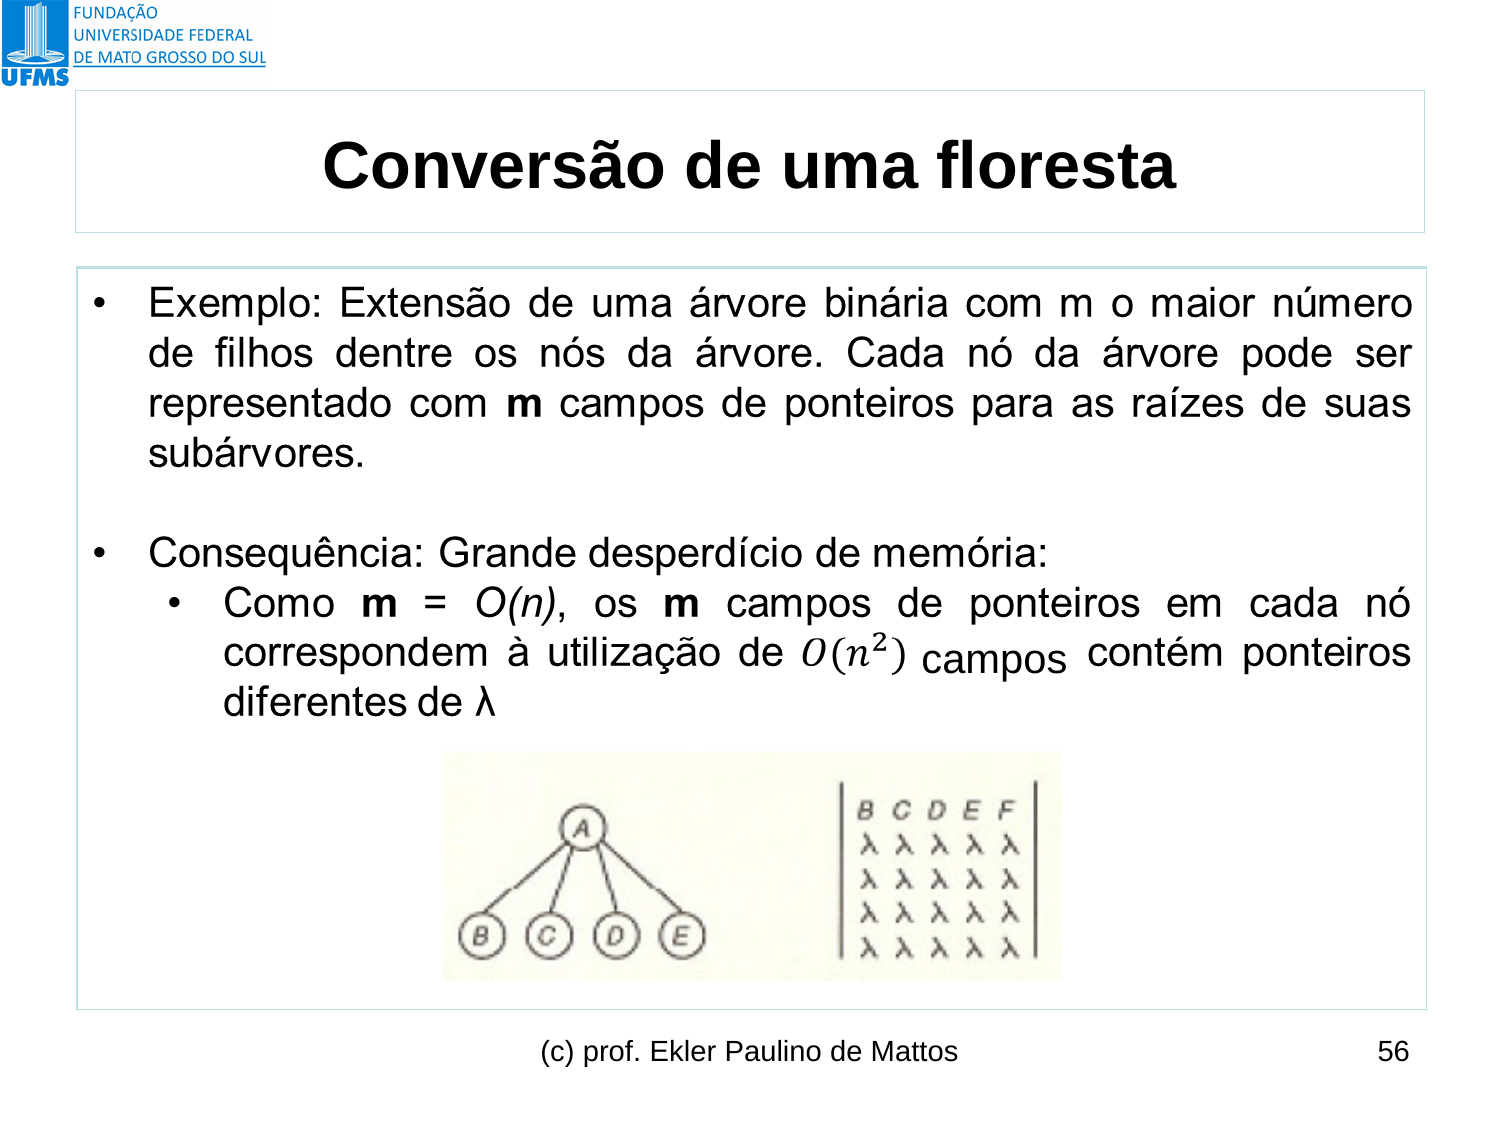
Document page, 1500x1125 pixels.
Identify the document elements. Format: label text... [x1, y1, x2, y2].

slide_number 56 [1074, 1024, 1426, 1103]
picture [442, 751, 1063, 981]
picture [0, 0, 266, 88]
footer (c) prof. Ekler Paulino de Mattos [512, 1024, 988, 1103]
title Conversão de uma floresta [75, 90, 1425, 233]
text_box campos [906, 624, 1083, 690]
text_box [76, 267, 1427, 1010]
